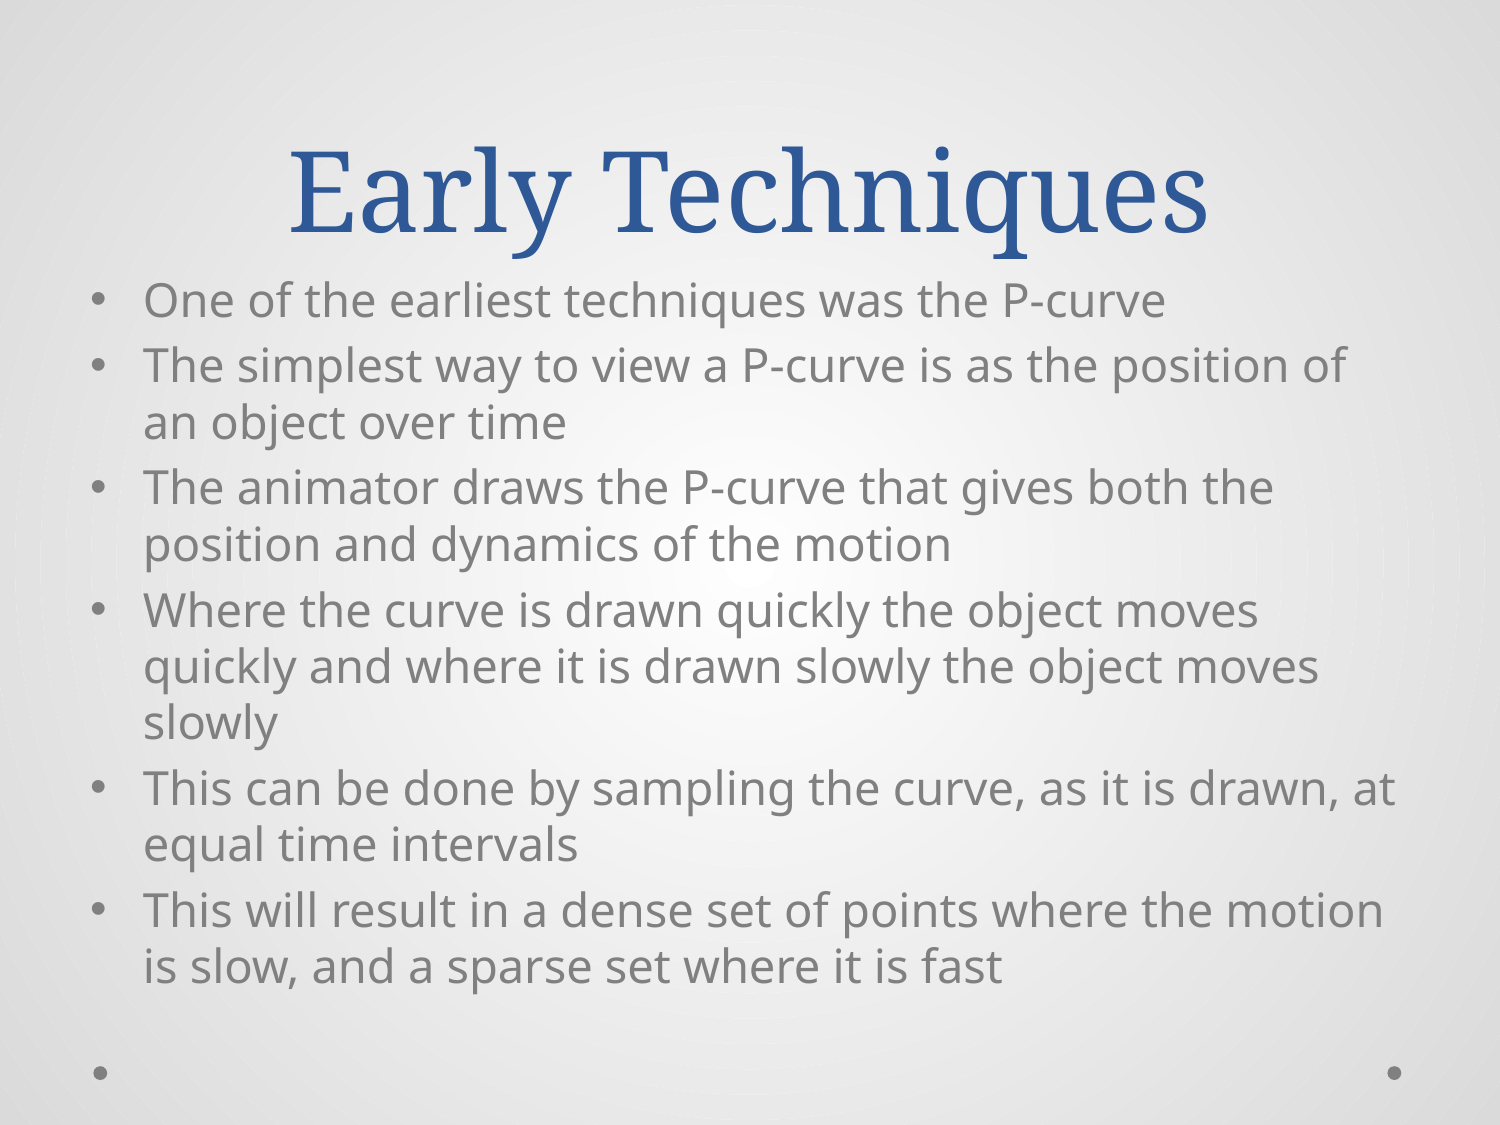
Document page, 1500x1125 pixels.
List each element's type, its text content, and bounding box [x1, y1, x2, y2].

title Early Techniques [75, 0, 1425, 262]
list One of the earliest techniques was the P-curve The simplest way to view a P-curve is as the position of an object over time The animator draws the P-curve that gives both the position and dynamics of the motion Where the curve is drawn quickly the object moves quickly and where it is drawn slowly the object moves slowly This can be done by sampling the curve, as it is drawn, at equal time intervals This will result in a dense set of points where the motion is slow, and a sparse set where it is fast [75, 262, 1425, 1005]
